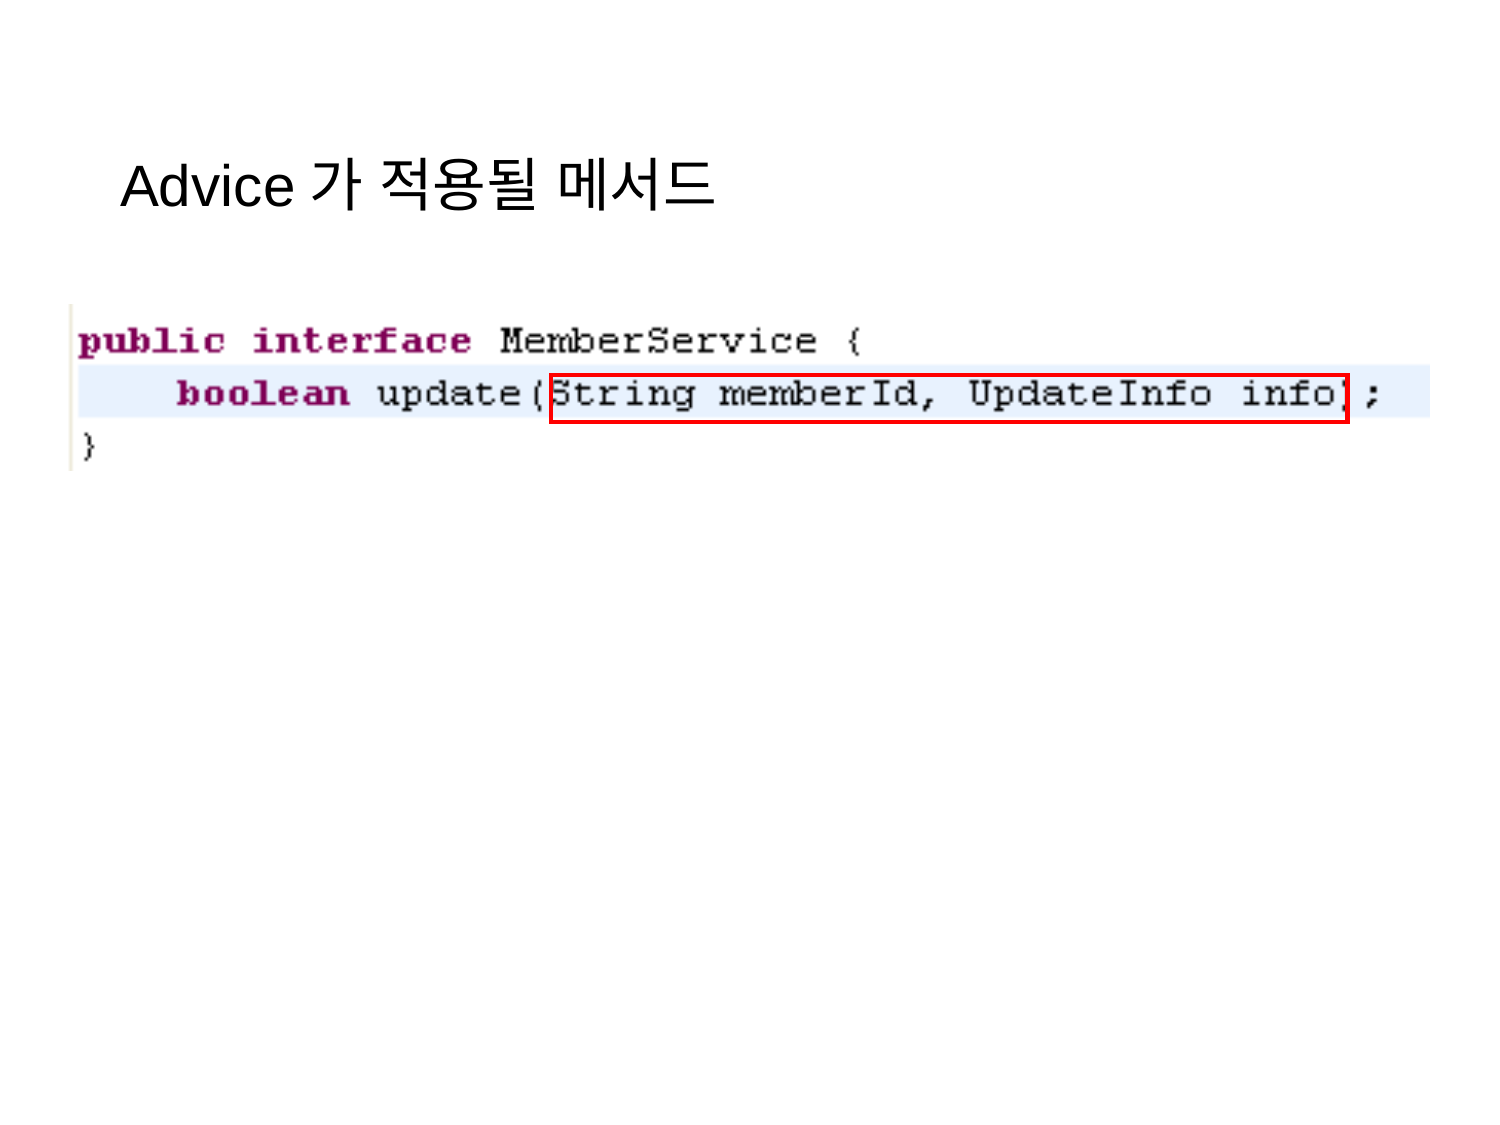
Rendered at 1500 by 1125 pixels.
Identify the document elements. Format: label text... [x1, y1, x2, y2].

text_box Advice가 적용될 메서드 [105, 140, 1207, 226]
picture [58, 304, 1430, 472]
